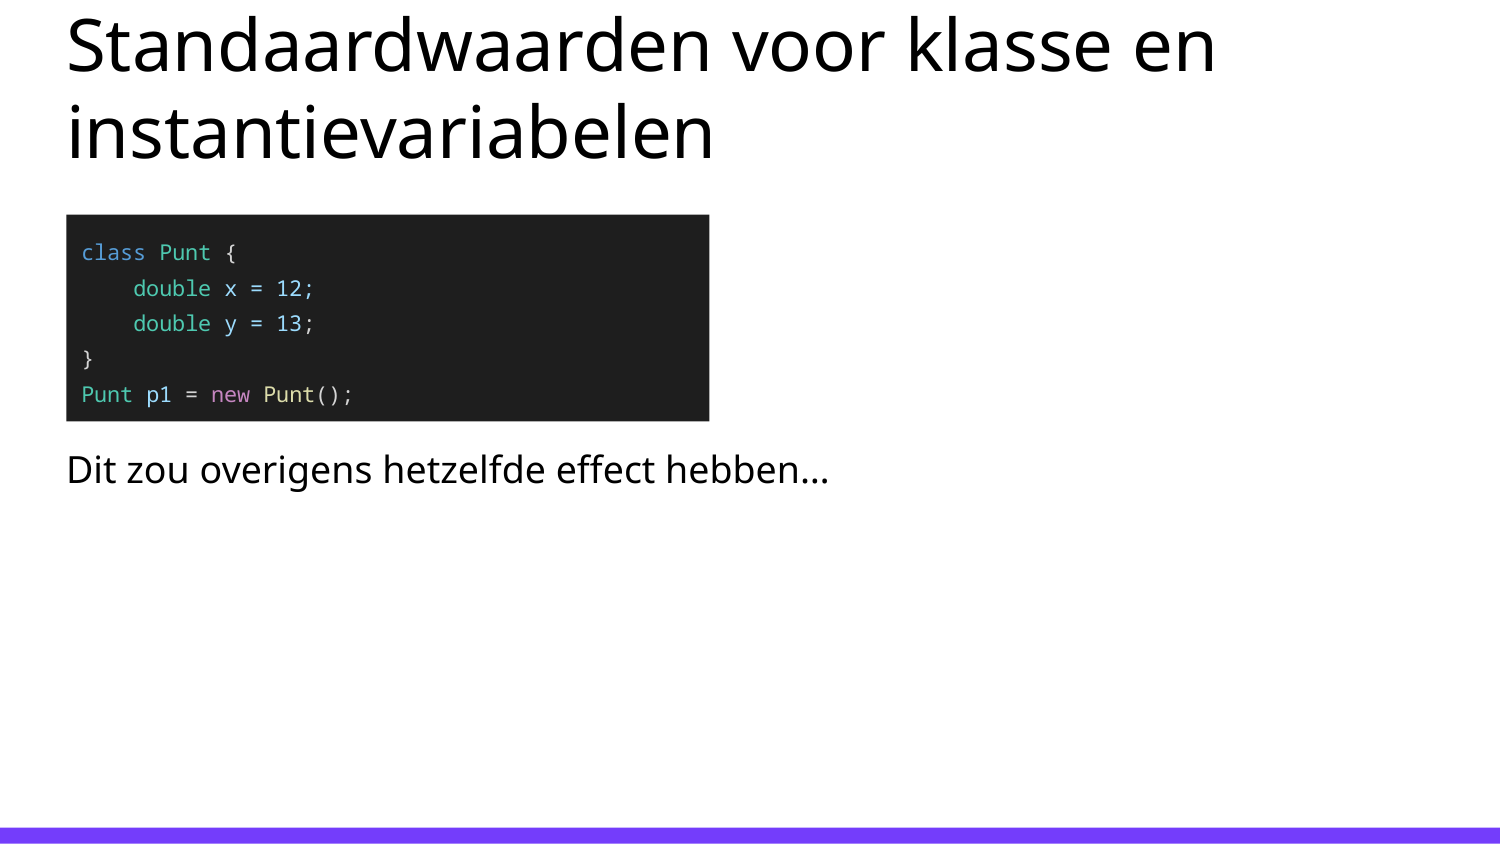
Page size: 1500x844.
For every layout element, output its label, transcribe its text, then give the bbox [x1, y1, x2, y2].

list Dit zou overigens hetzelfde effect hebben… [51, 200, 1449, 820]
title Standaardwaarden voor klasse en instantievariabelen [51, 51, 1449, 189]
text_box class Punt { double x = 12; double y = 13; } Punt p1 = new Punt(); [66, 214, 710, 422]
